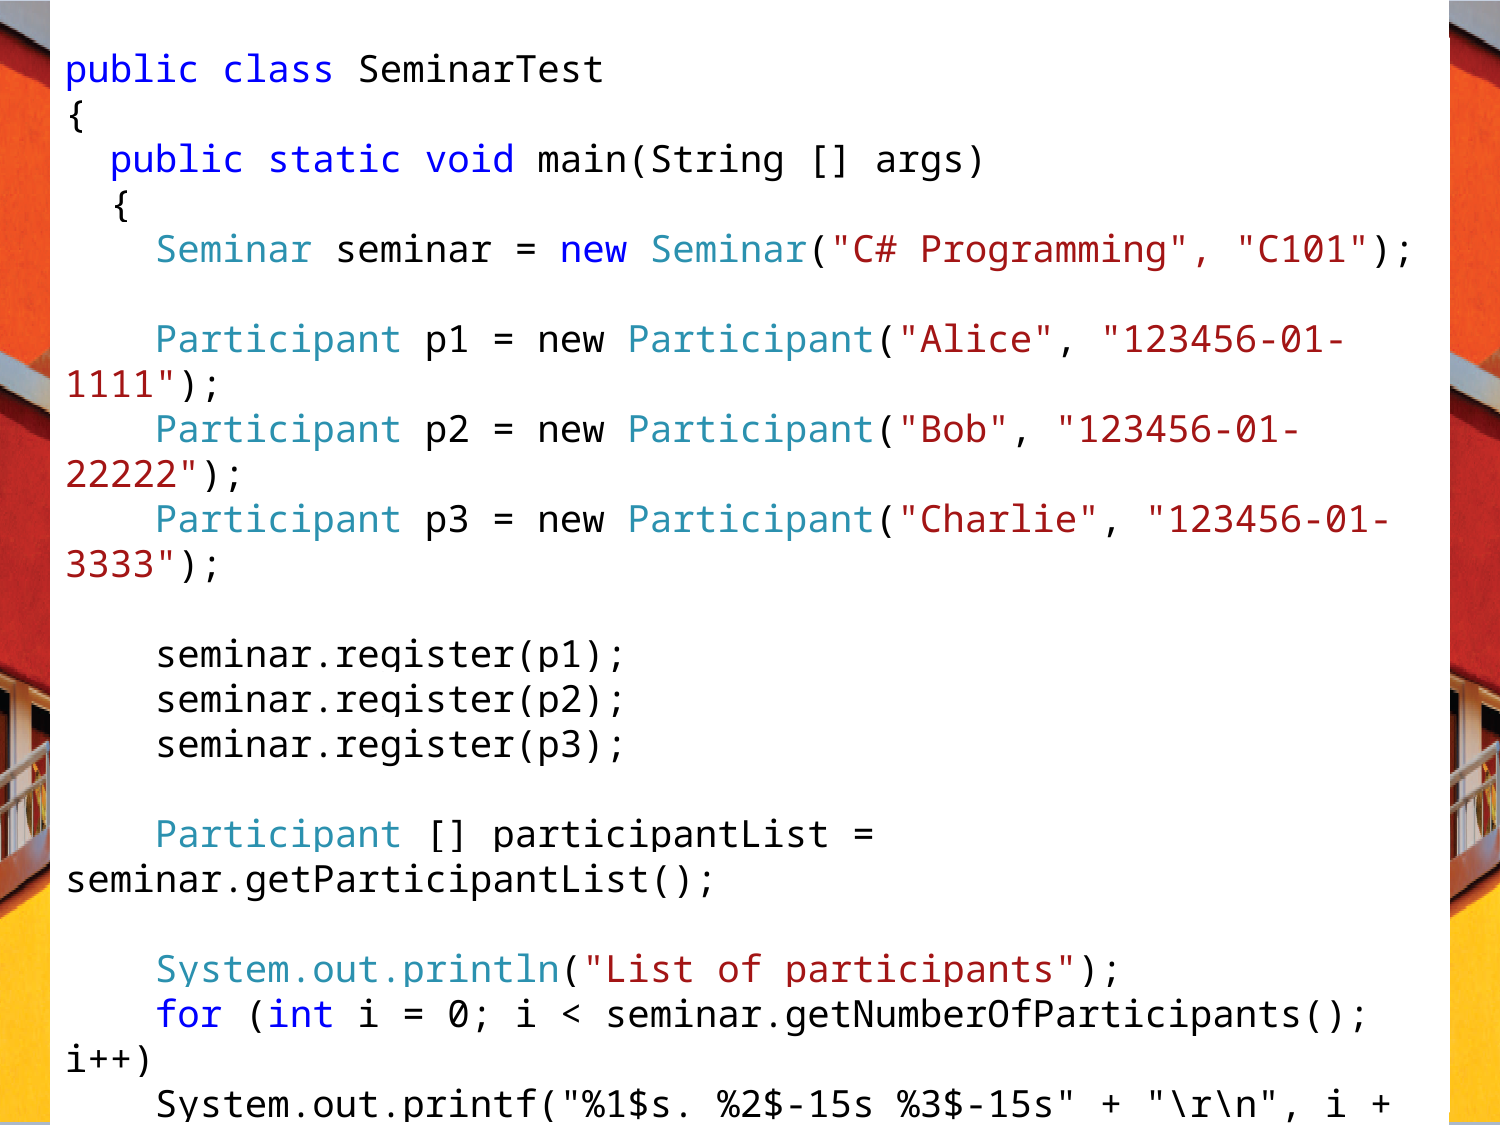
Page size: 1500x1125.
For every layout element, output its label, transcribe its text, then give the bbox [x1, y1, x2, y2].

picture [1449, 0, 1500, 1125]
text_box public class SeminarTest { public static void main(String [] args) { Seminar seminar = new Seminar("C# Programming", "C101"); Participant p1 = new Participant("Alice", "123456-01-1111"); Participant p2 = new Participant("Bob", "123456-01-22222"); Participant p3 = new Participant("Charlie", "123456-01-3333"); seminar.register(p1); seminar.register(p2); seminar.register(p3); Participant [] participantList = seminar.getParticipantList(); System.out.println("List of participants"); for (int i = 0; i < seminar.getNumberOfParticipants(); i++) System.out.printf("%1$s. %2$-15s %3$-15s" + "\r\n", i + 1, participantList[i].getName(), participantList[i].getIcNumber()); } } [50, 37, 1450, 1113]
picture [0, 0, 50, 1125]
